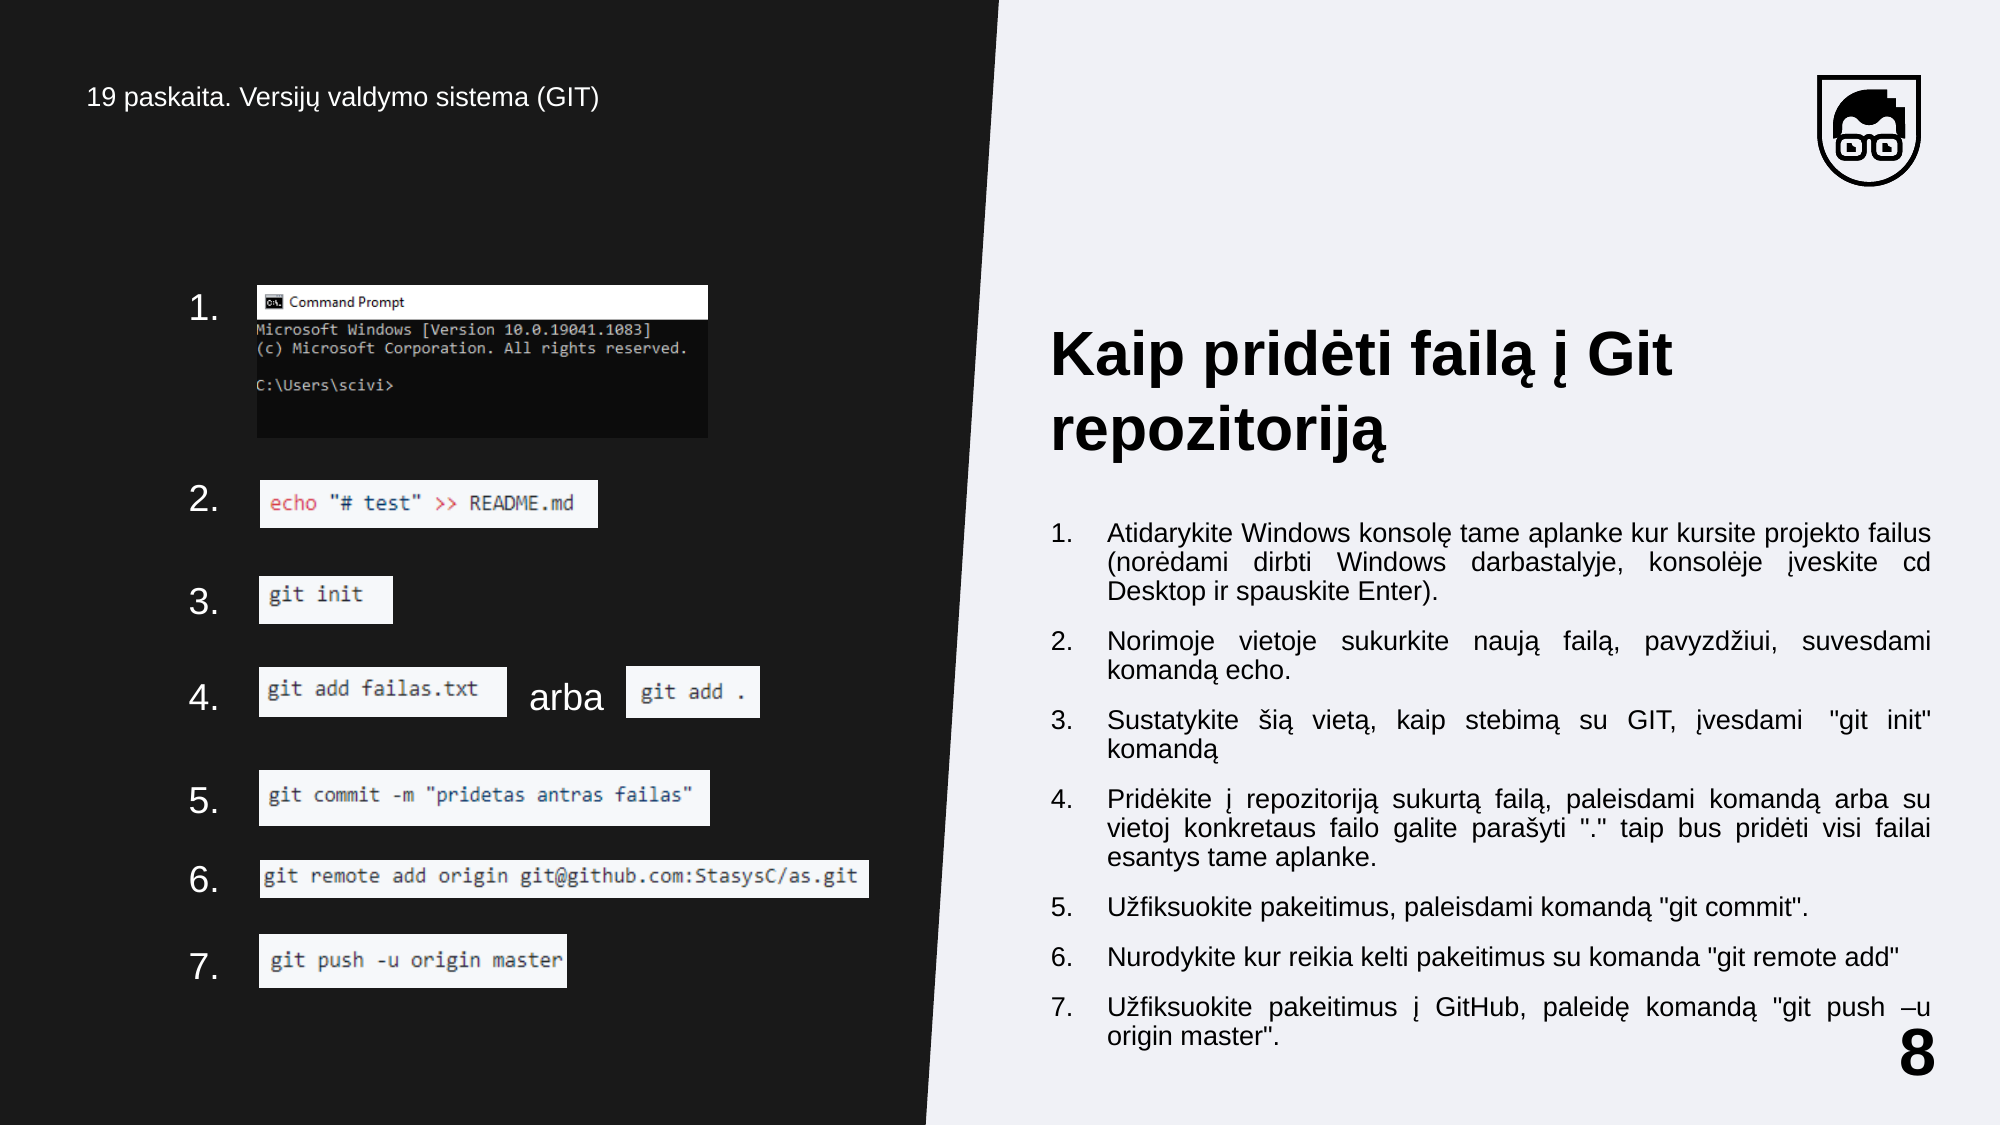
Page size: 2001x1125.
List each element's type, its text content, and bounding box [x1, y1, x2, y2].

text_box 4. [173, 665, 244, 726]
text_box 19 paskaita. Versijų valdymo sistema (GIT) [78, 75, 1000, 150]
picture [259, 576, 393, 625]
picture [260, 859, 870, 898]
picture [258, 934, 568, 988]
text_box 7. [173, 934, 244, 995]
text_box 1. [173, 274, 244, 335]
picture [258, 770, 710, 826]
text_box 5. [173, 768, 244, 829]
text_box 2. [173, 466, 244, 527]
picture [259, 667, 507, 717]
picture [626, 666, 760, 719]
text_box 8 [1884, 1001, 1952, 1097]
text_box Atidarykite Windows konsolę tame aplanke kur kursite projekto failus (norėdami dirbti Windows darbastalyje, konsolėje įveskite cd Desktop ir spauskite Enter). Norimoje vietoje sukurkite naują failą, pavyzdžiui, suvesdami komandą echo. Sustatykite šią vietą, kaip stebimą su GIT, įvesdami "git init" komandą Pridėkite į repozitoriją sukurtą failą, paleisdami komandą arba su vietoj konkretaus failo galite parašyti "." taip bus pridėti visi failai esantys tame aplanke. Užfiksuokite pakeitimus, paleisdami komandą "git commit". Nurodykite kur reikia kelti pakeitimus su komanda "git remote add" Užfiksuokite pakeitimus į GitHub, paleidę komandą "git push –u origin master". [1043, 511, 1939, 1060]
picture [257, 285, 708, 438]
text_box 6. [173, 847, 244, 908]
text_box arba [505, 665, 627, 726]
picture [259, 480, 598, 528]
text_box Kaip pridėti failą į Git repozitoriją [1042, 305, 1979, 474]
text_box 3. [173, 569, 244, 630]
